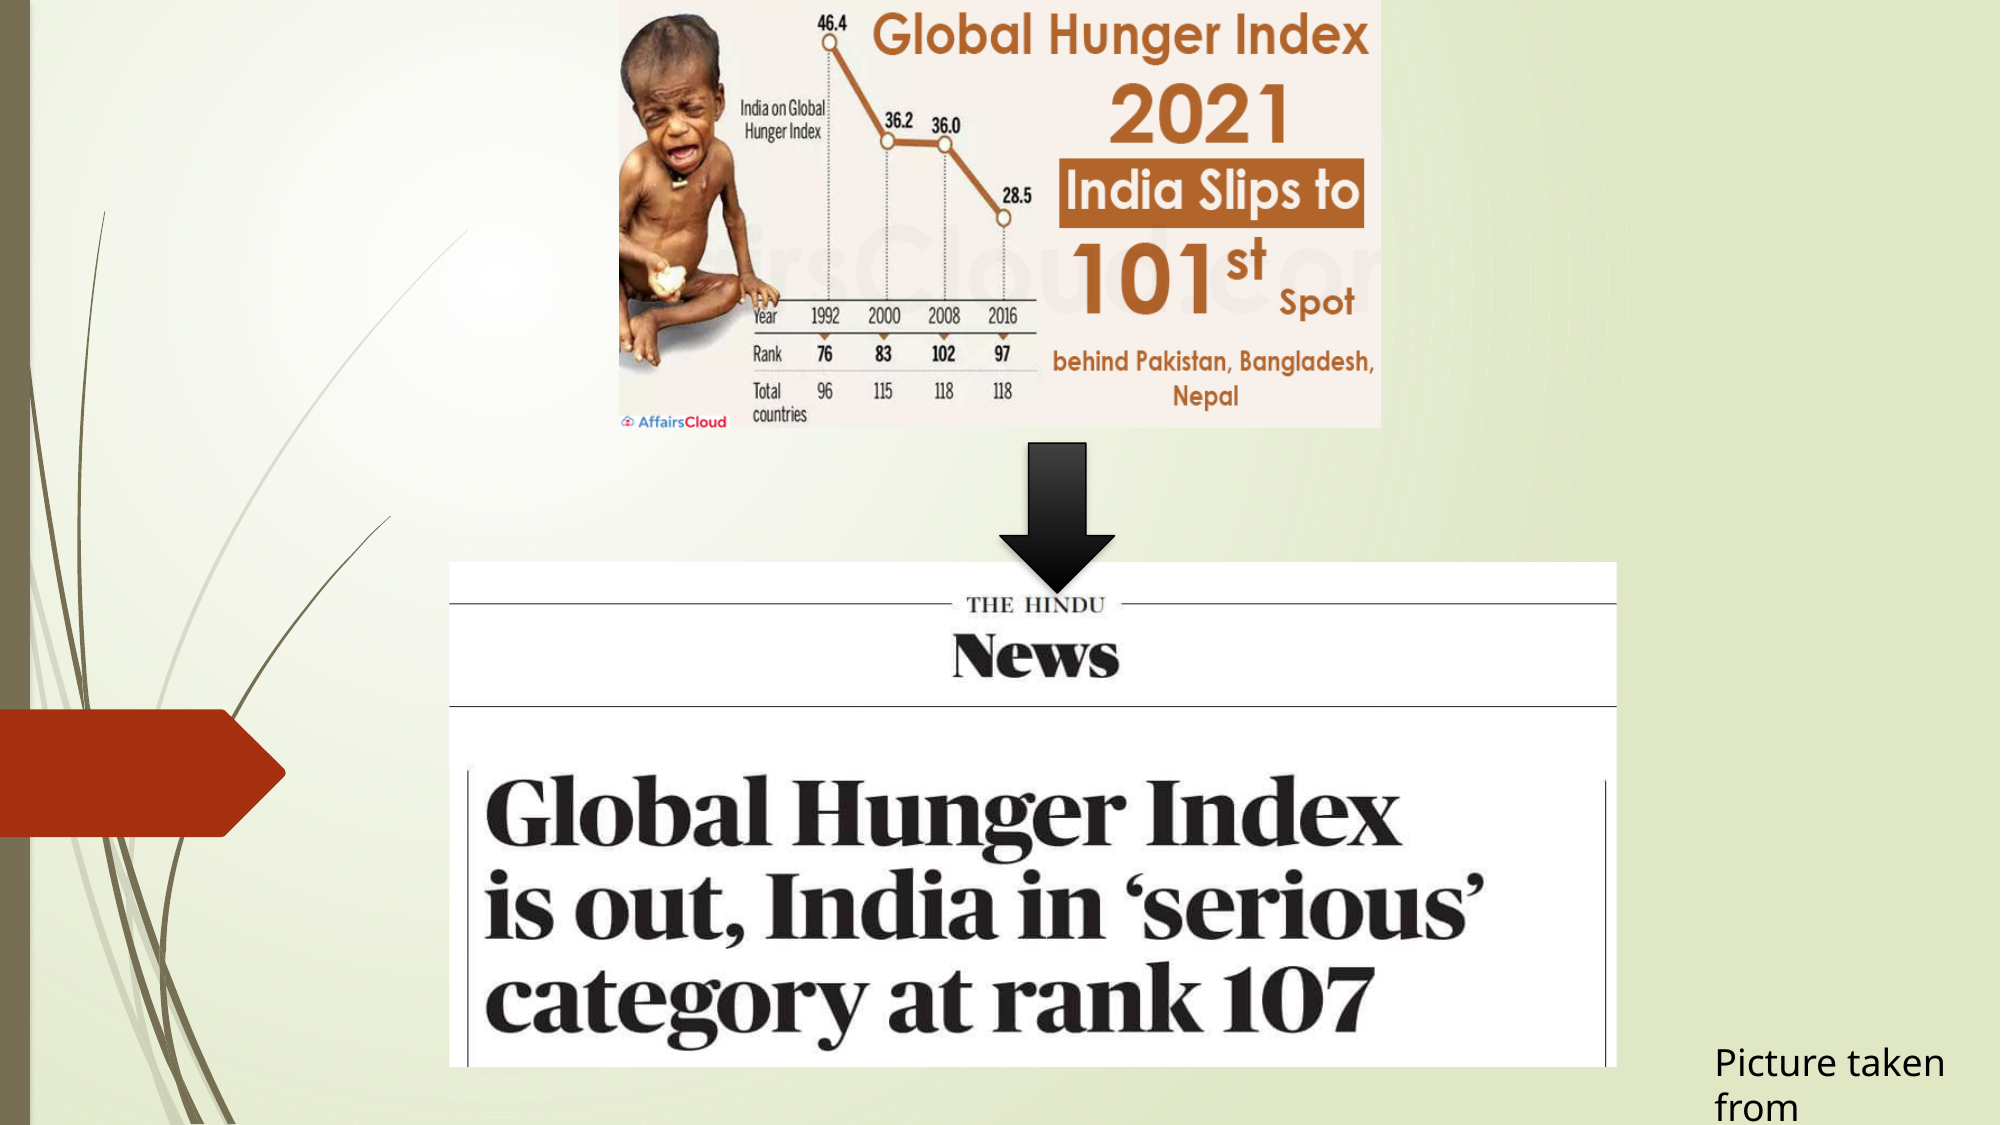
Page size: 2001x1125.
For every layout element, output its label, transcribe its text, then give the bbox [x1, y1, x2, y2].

text_box Picture taken from Internet. [1699, 1032, 1978, 1125]
picture [449, 562, 1617, 1067]
picture [618, 0, 1382, 429]
text_box [999, 442, 1116, 561]
